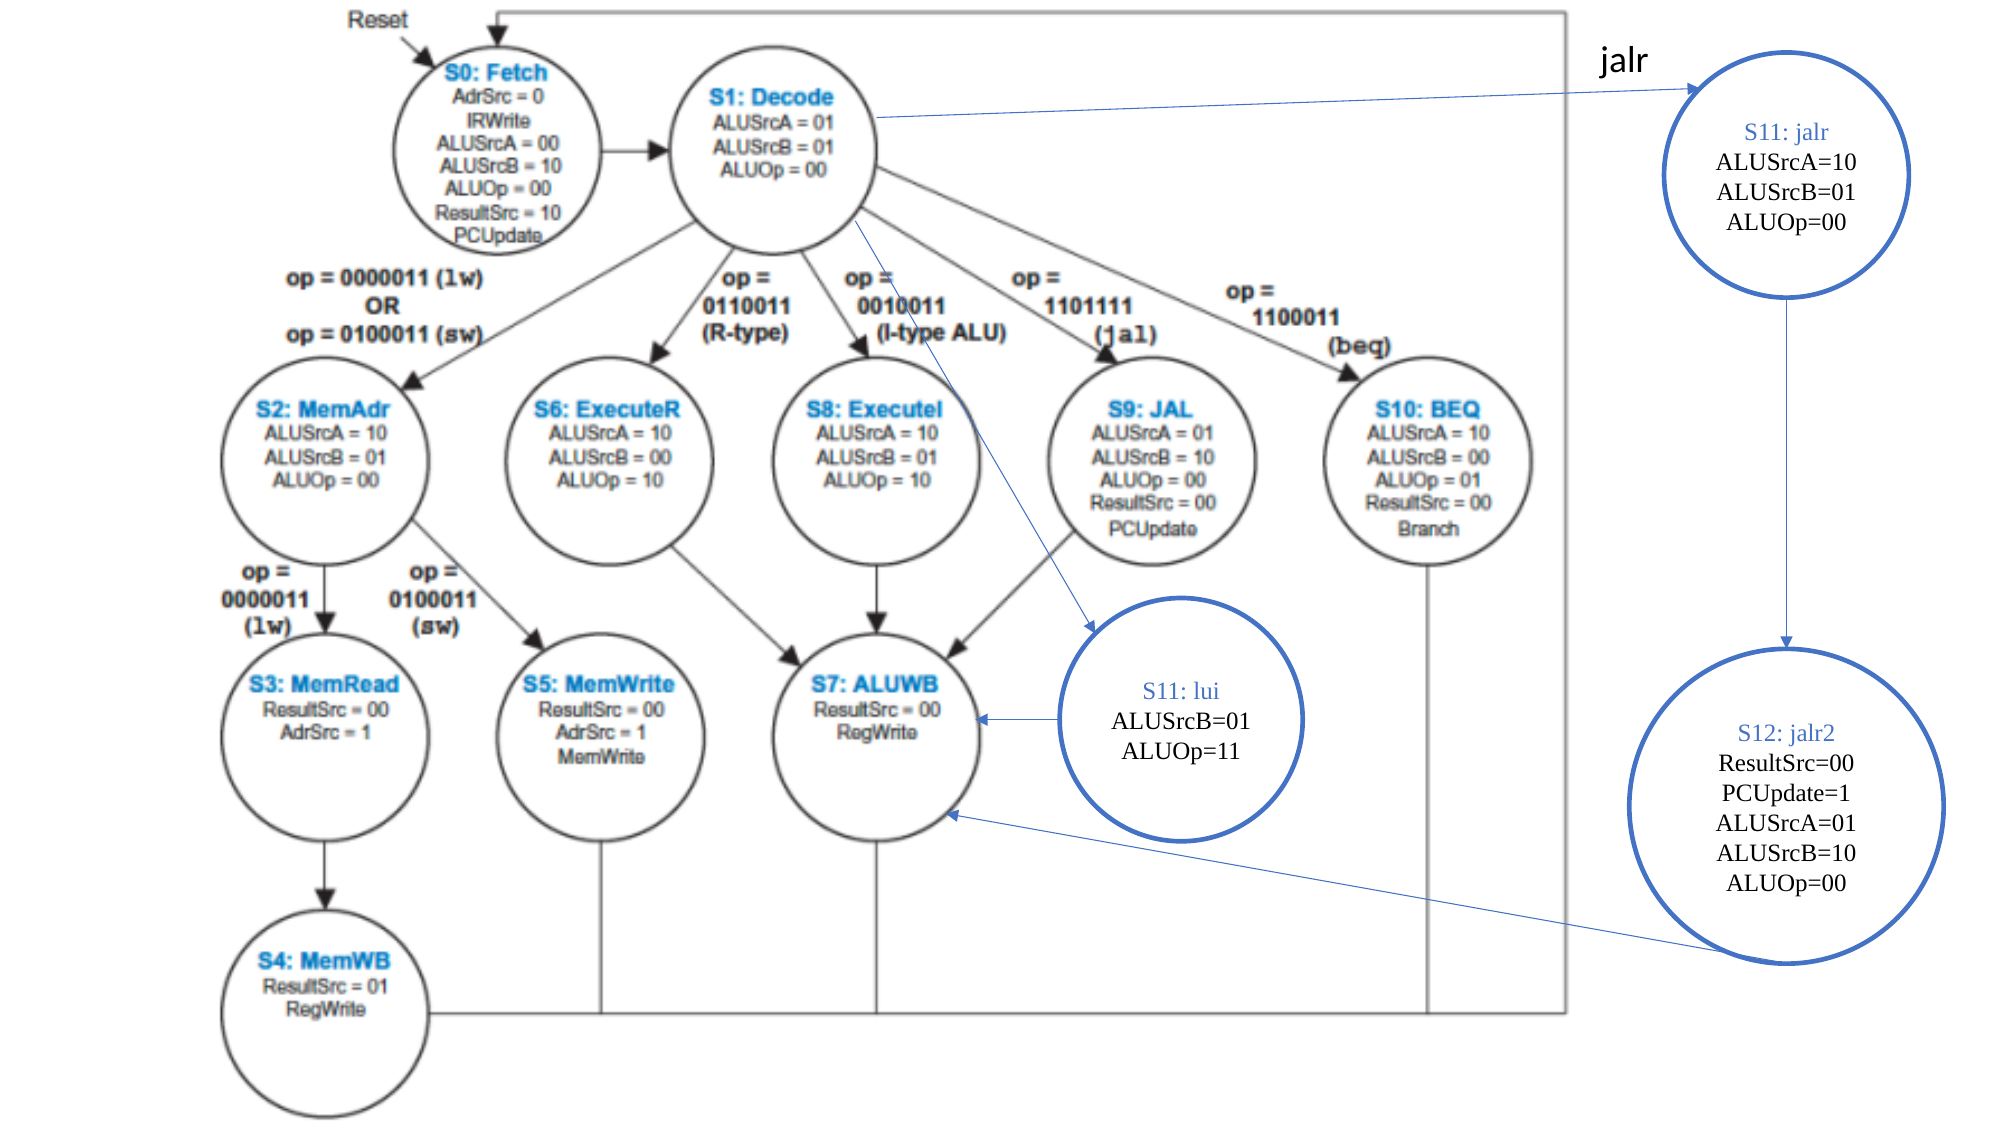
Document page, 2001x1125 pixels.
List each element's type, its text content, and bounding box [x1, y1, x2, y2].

text_box S11: jalr ALUSrcA=10 ALUSrcB=01 ALUOp=00 [1664, 52, 1909, 298]
text_box S12: jalr2 ResultSrc=00 PCUpdate=1 ALUSrcA=01 ALUSrcB=10 ALUOp=00 [1629, 648, 1944, 964]
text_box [945, 813, 1787, 964]
picture [165, 0, 1585, 1125]
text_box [855, 220, 1096, 634]
text_box jalr [1585, 27, 1664, 88]
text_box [876, 88, 1700, 118]
